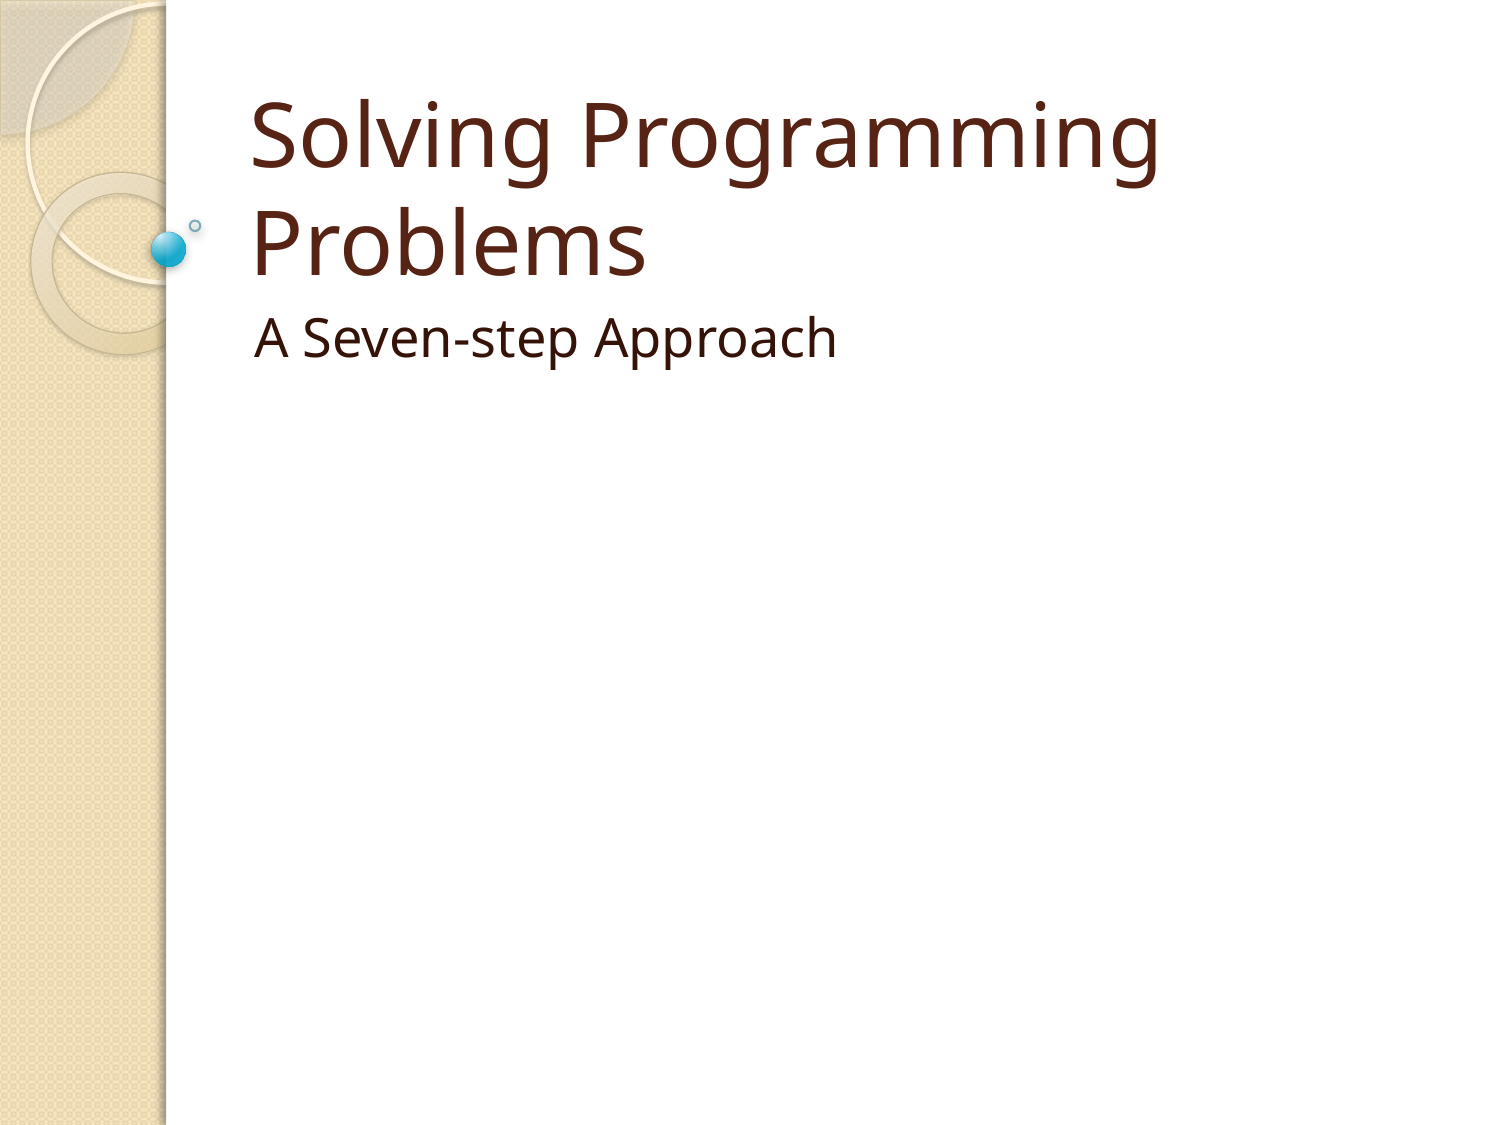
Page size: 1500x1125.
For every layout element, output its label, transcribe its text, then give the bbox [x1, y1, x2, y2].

subtitle A Seven-step Approach [234, 303, 1450, 388]
title Solving Programming Problems [234, 59, 1450, 301]
